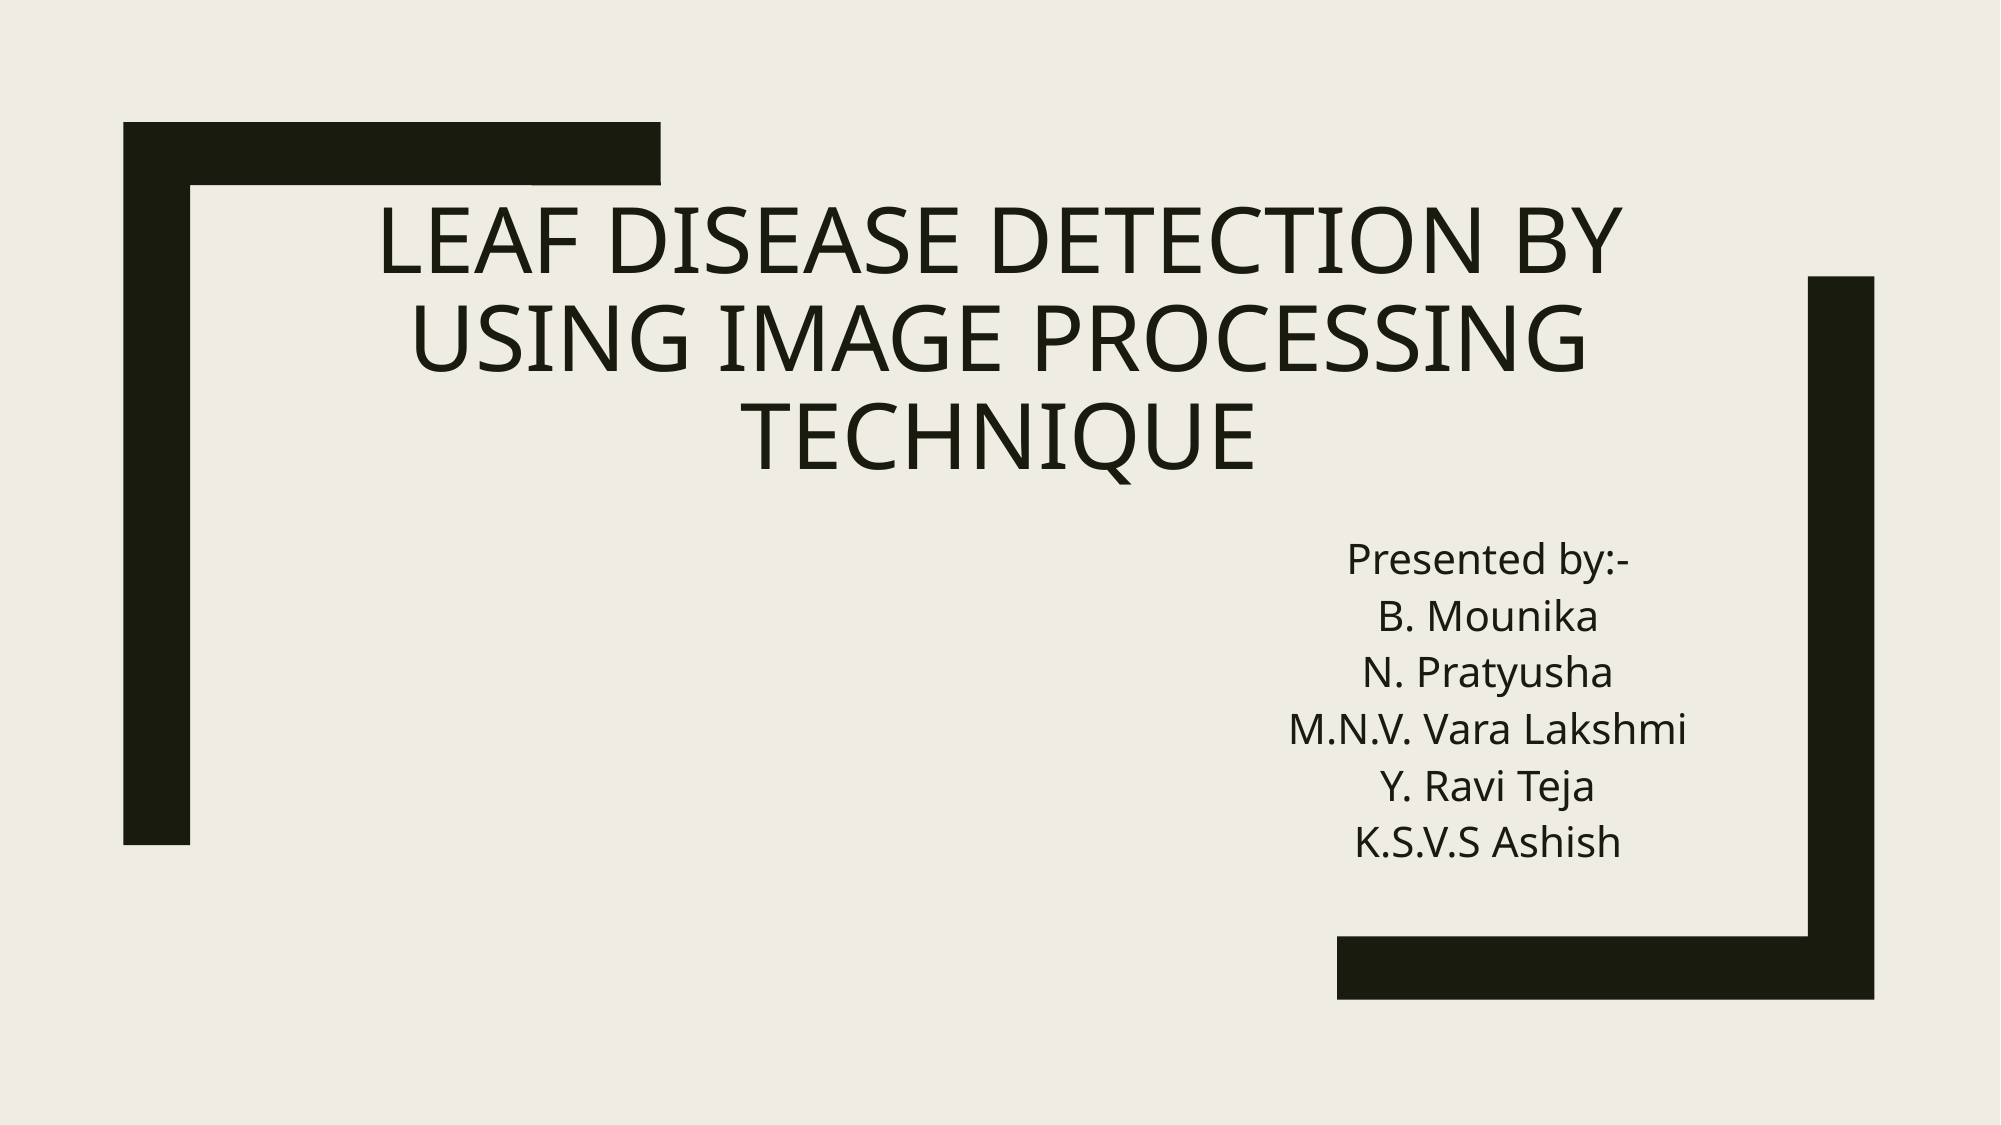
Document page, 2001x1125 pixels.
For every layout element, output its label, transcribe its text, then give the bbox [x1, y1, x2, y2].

title Leaf disease detection by using image processing technique [314, 293, 1686, 497]
subtitle Presented by:- B. Mounika N. Pratyusha M.N.V. Vara Lakshmi Y. Ravi Teja K.S.V.S Ashish [927, 518, 2000, 875]
